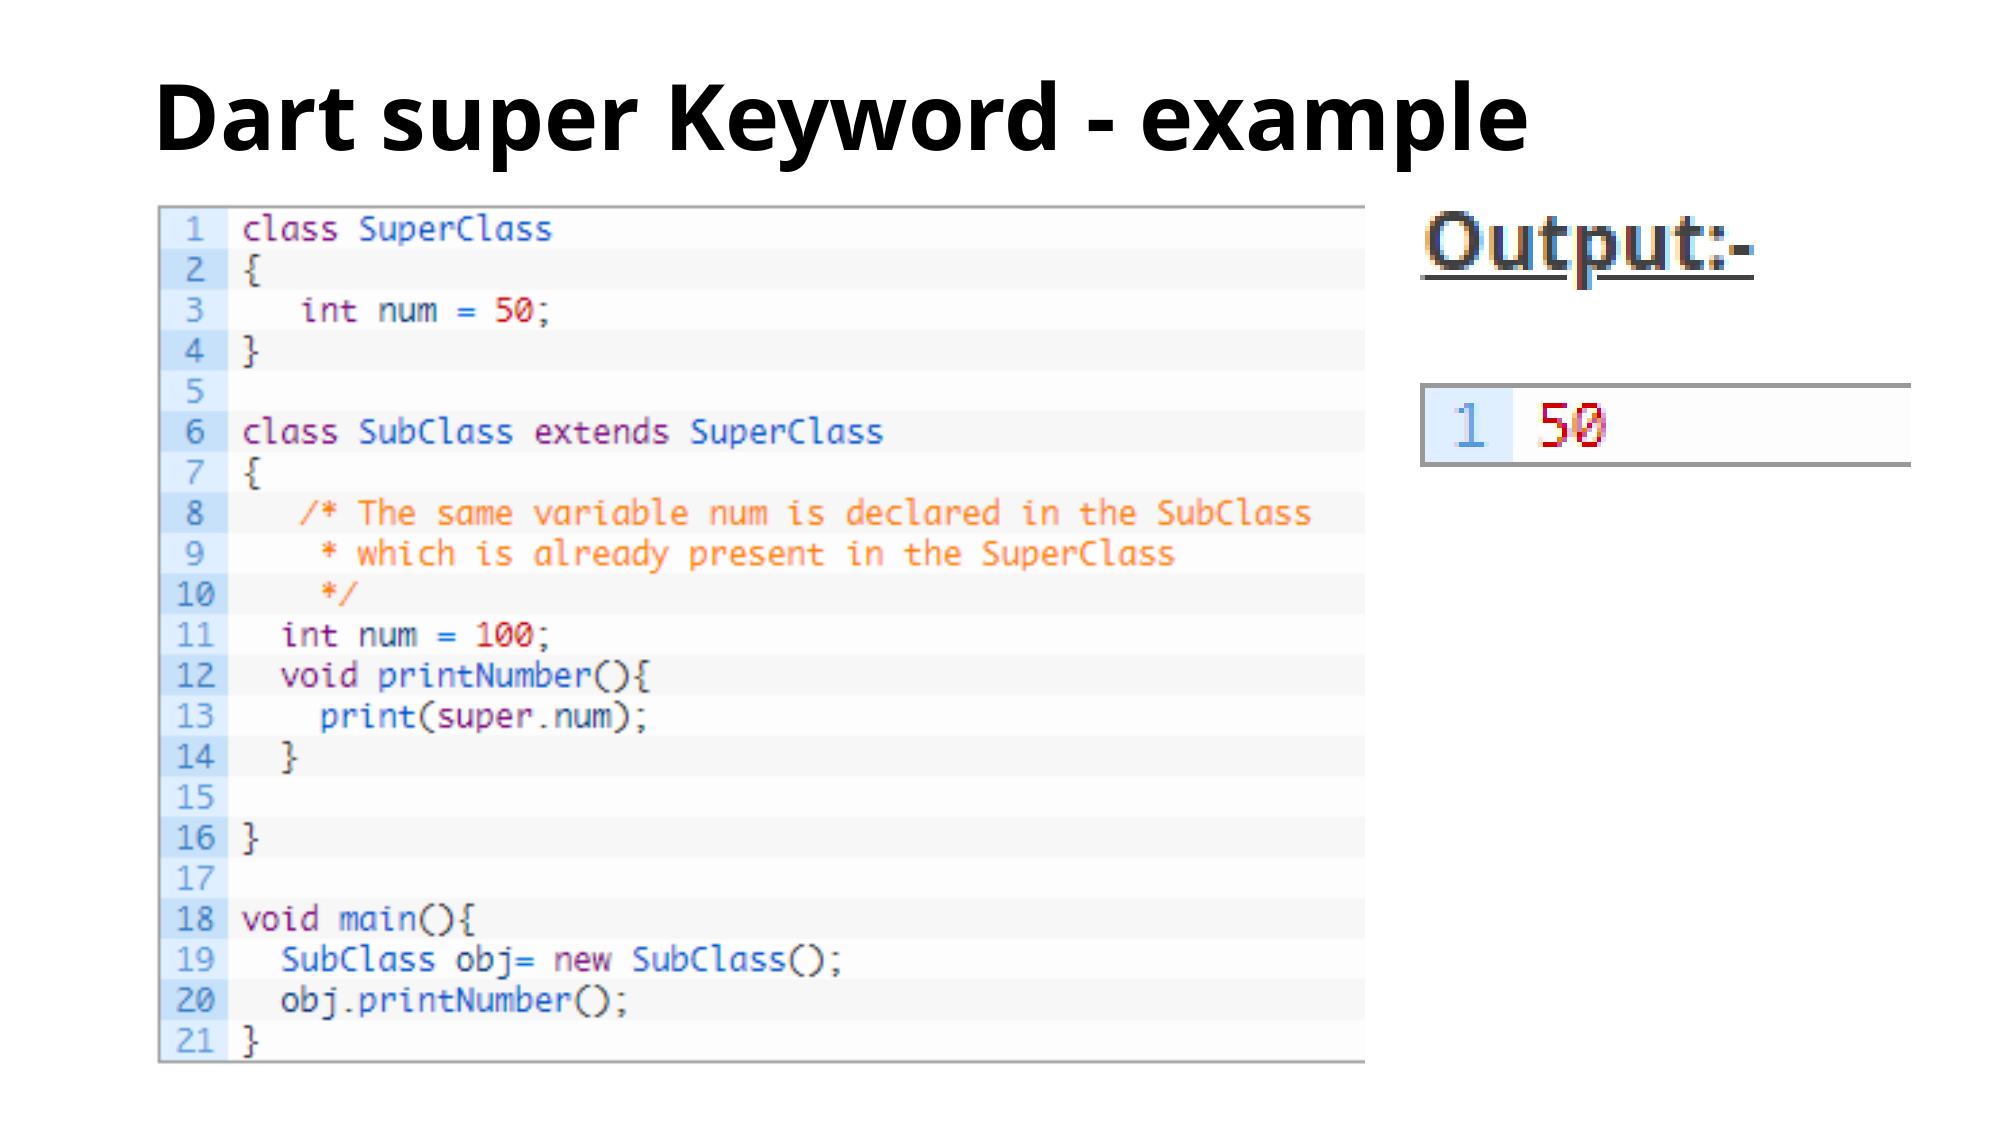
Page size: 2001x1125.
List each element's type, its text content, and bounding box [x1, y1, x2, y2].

picture [1391, 182, 1911, 492]
title Dart super Keyword - example [137, 59, 1863, 183]
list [137, 182, 1365, 1083]
